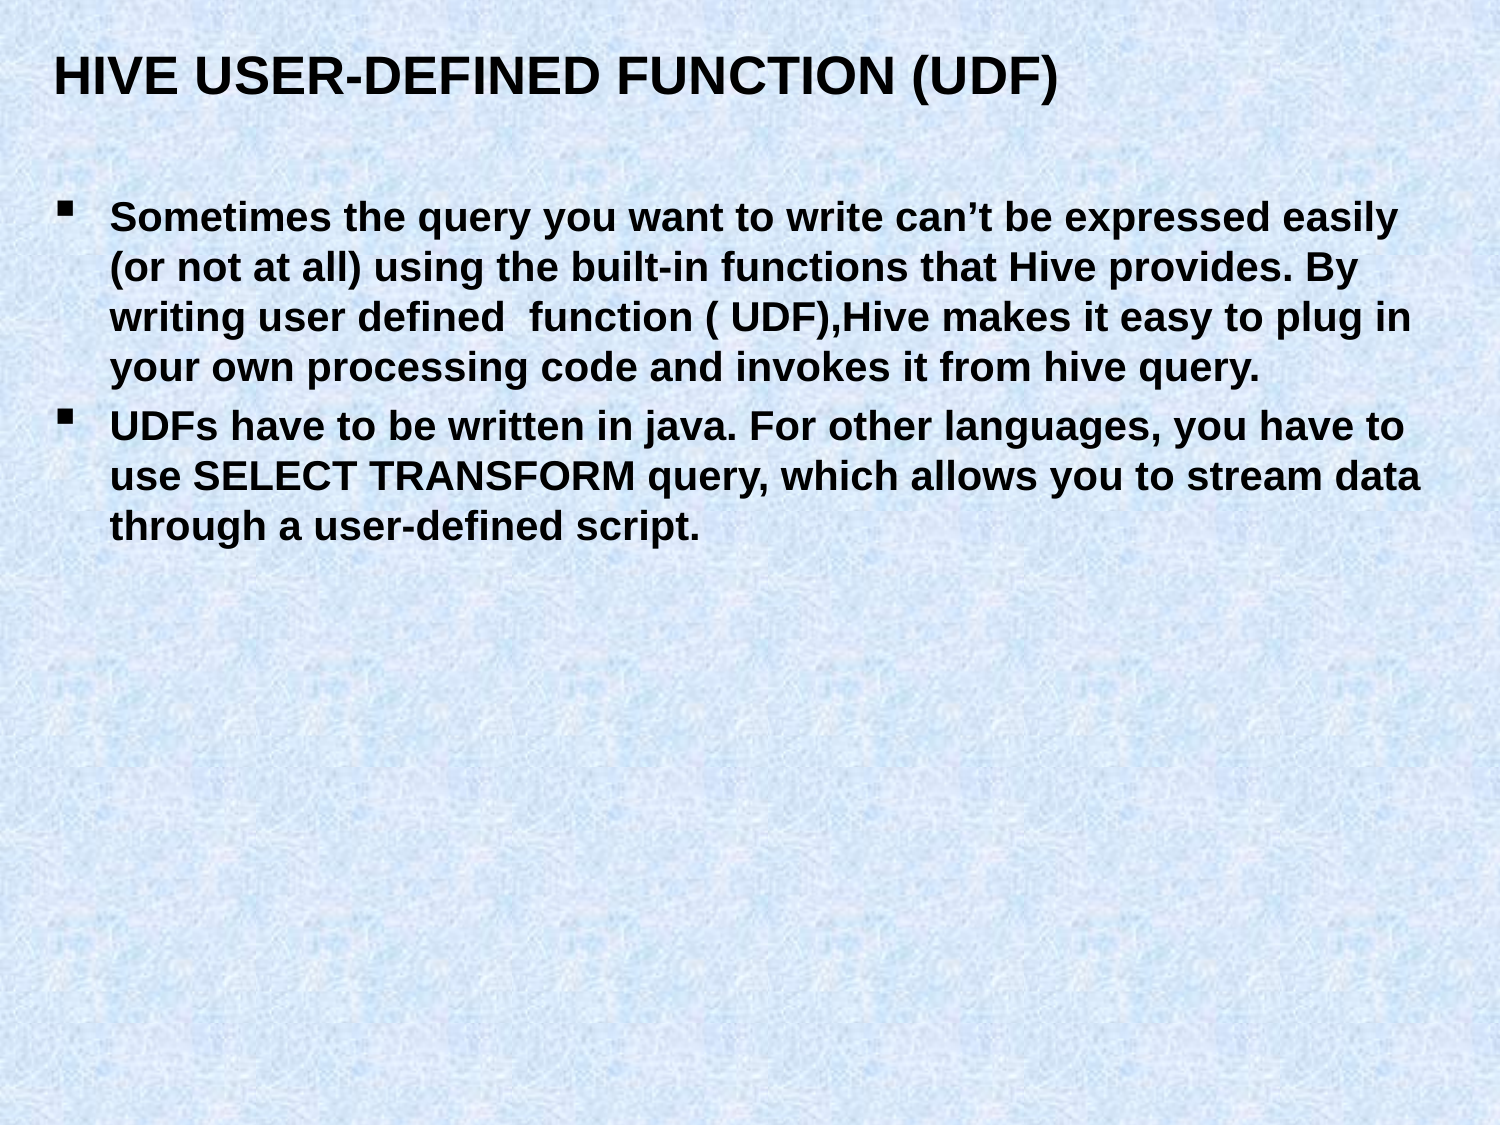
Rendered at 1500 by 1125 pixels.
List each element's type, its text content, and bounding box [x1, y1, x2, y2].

list Sometimes the query you want to write can’t be expressed easily (or not at all) using the built-in functions that Hive provides. By writing user defined function ( UDF),Hive makes it easy to plug in your own processing code and invokes it from hive query. UDFs have to be written in java. For other languages, you have to use SELECT TRANSFORM query, which allows you to stream data through a user-defined script. [38, 182, 1462, 997]
picture [0, 0, 1500, 1125]
title Hive User-defined function (UDF) [38, 4, 1478, 141]
